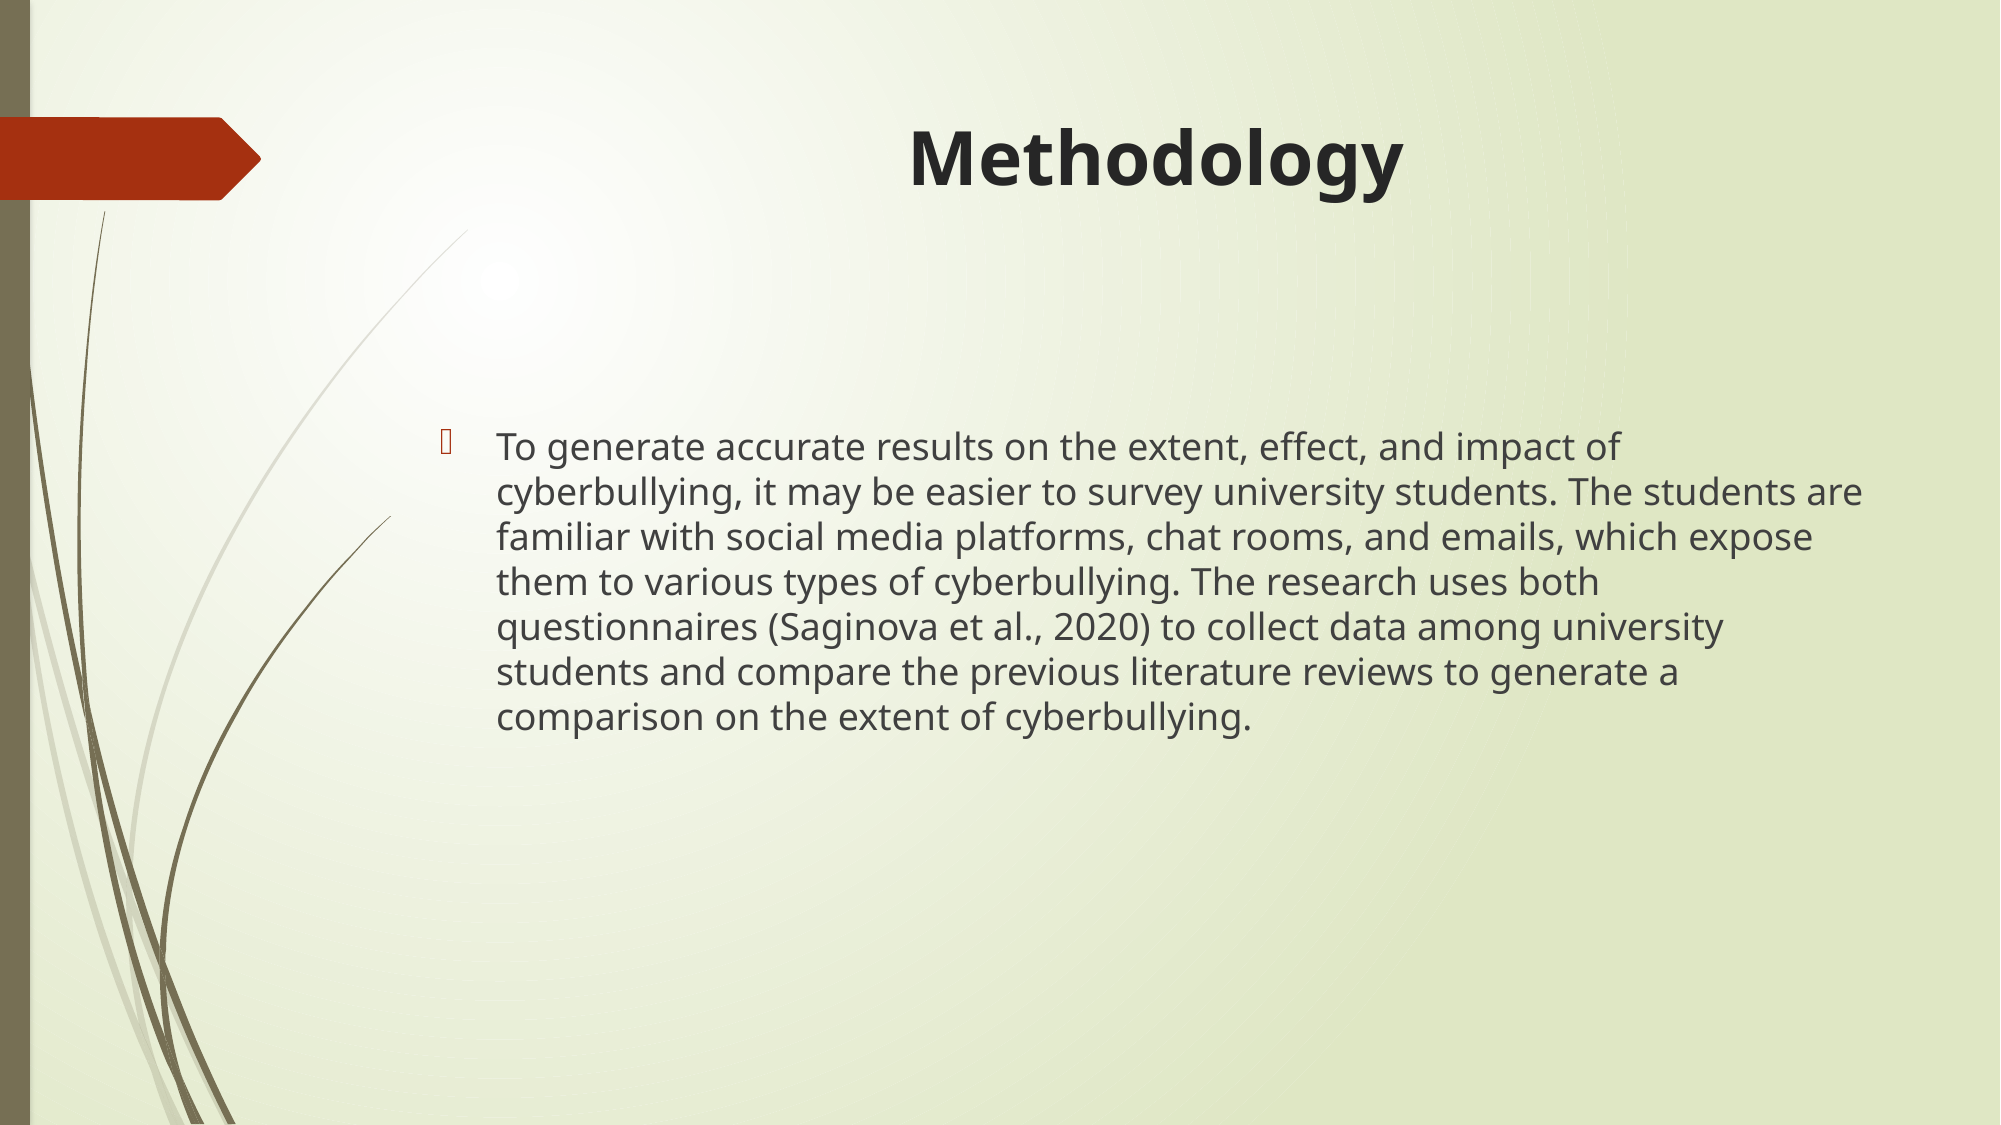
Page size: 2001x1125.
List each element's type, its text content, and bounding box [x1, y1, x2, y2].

list To generate accurate results on the extent, effect, and impact of cyberbullying, it may be easier to survey university students. The students are familiar with social media platforms, chat rooms, and emails, which expose them to various types of cyberbullying. The research uses both questionnaires (Saginova et al., 2020) to collect data among university students and compare the previous literature reviews to generate a comparison on the extent of cyberbullying. [424, 350, 1888, 970]
title Methodology [425, 102, 1888, 313]
